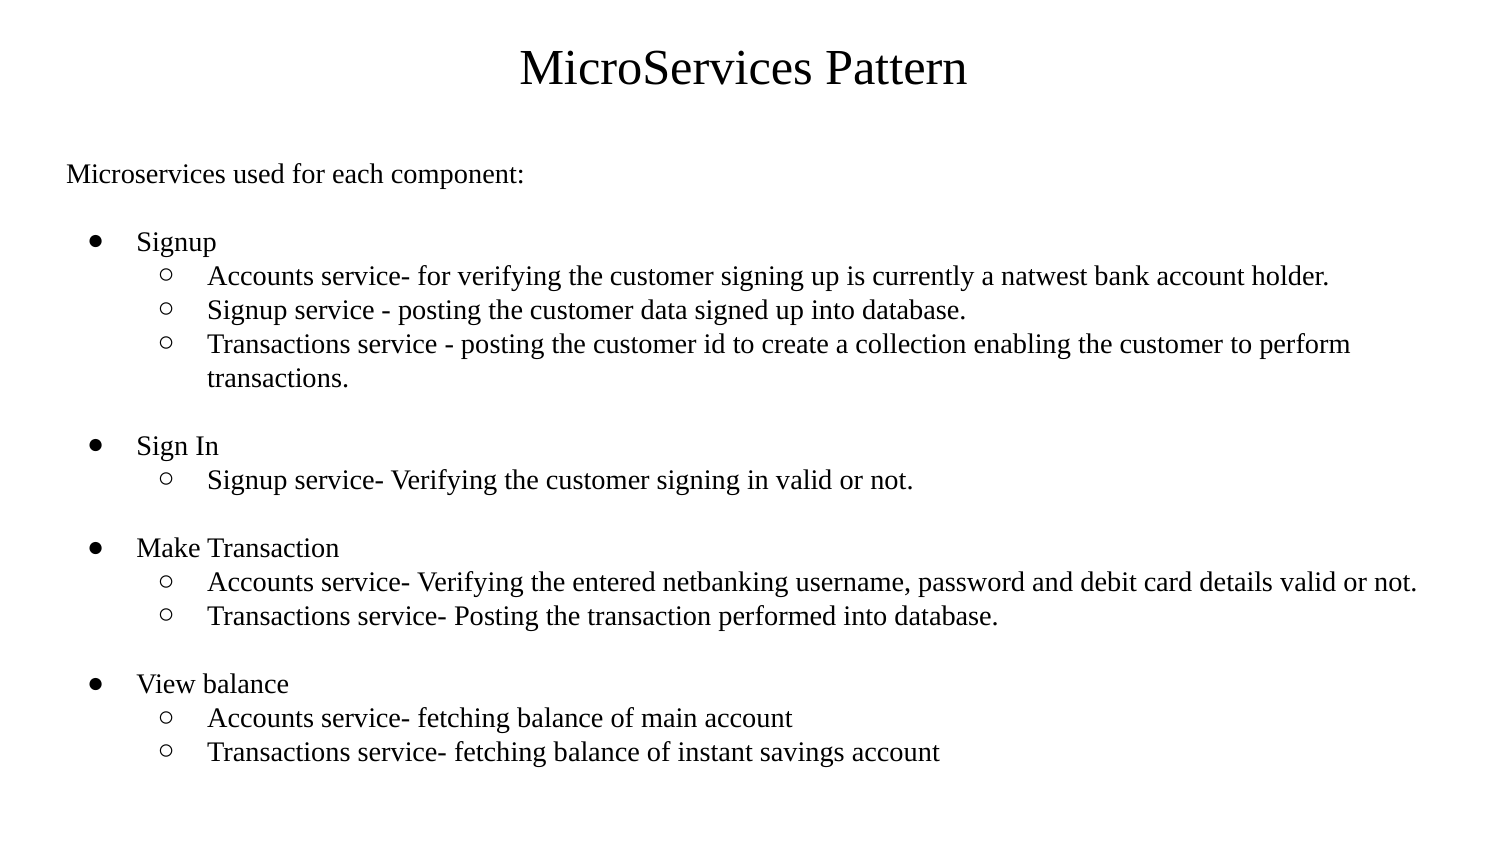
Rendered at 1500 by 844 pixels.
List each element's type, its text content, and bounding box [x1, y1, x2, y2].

text_box MicroServices Pattern Microservices used for each component: Signup Accounts service- for verifying the customer signing up is currently a natwest bank account holder. Signup service - posting the customer data signed up into database. Transactions service - posting the customer id to create a collection enabling the customer to perform transactions. Sign In Signup service- Verifying the customer signing in valid or not. Make Transaction Accounts service- Verifying the entered netbanking username, password and debit card details valid or not. Transactions service- Posting the transaction performed into database. View balance Accounts service- fetching balance of main account Transactions service- fetching balance of instant savings account [50, 19, 1449, 826]
